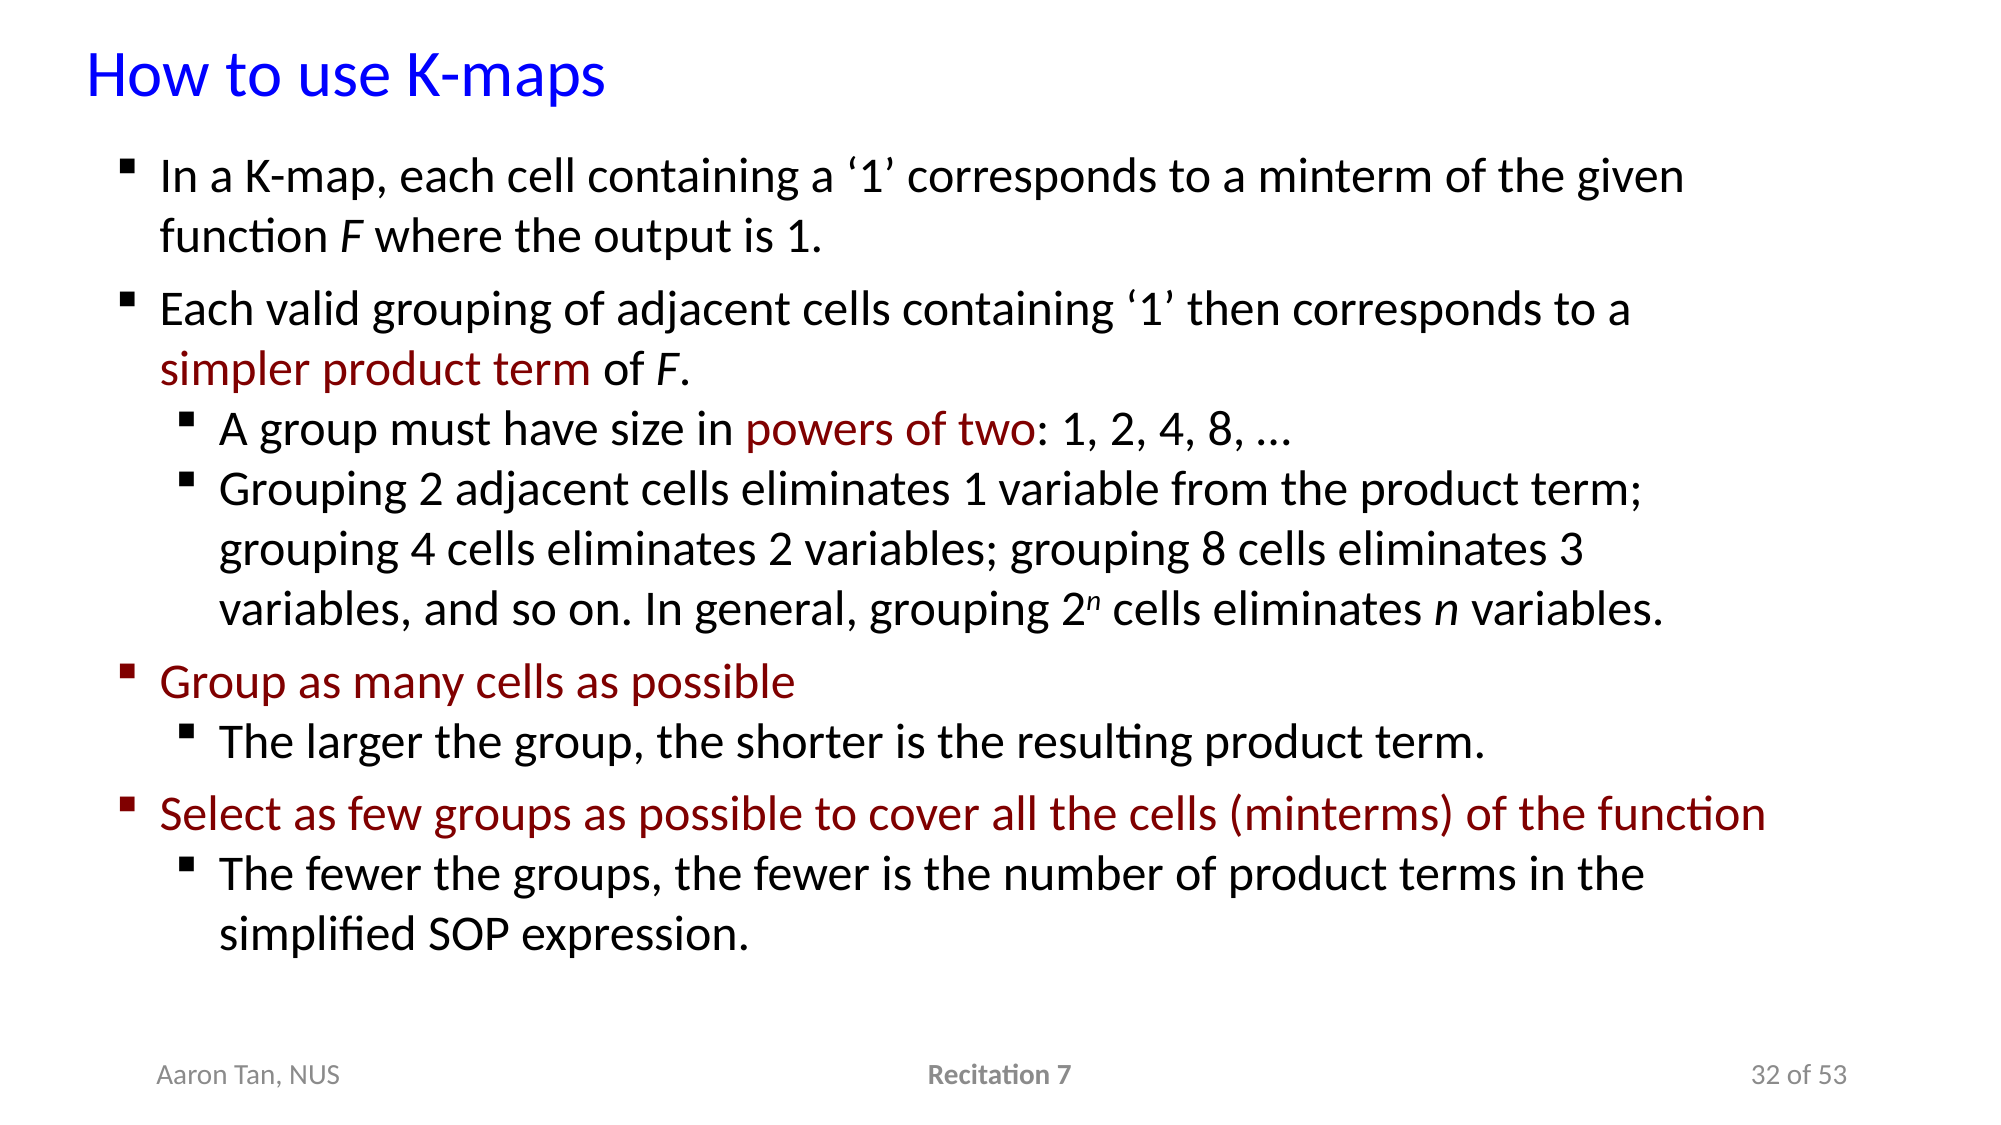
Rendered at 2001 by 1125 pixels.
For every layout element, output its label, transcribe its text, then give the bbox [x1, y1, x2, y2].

slide_number 32 of 53 [1412, 1042, 1863, 1103]
slide_number Aaron Tan, NUS [141, 1042, 592, 1103]
footer Recitation 7 [662, 1042, 1338, 1103]
text_box How to use K-maps [71, 22, 747, 136]
text_box In a K-map, each cell containing a ‘1’ corresponds to a minterm of the given function F where the output is 1. Each valid grouping of adjacent cells containing ‘1’ then corresponds to a simpler product term of F. A group must have size in powers of two: 1, 2, 4, 8, … Grouping 2 adjacent cells eliminates 1 variable from the product term; grouping 4 cells eliminates 2 variables; grouping 8 cells eliminates 3 variables, and so on. In general, grouping 2n cells eliminates n variables. Group as many cells as possible The larger the group, the shorter is the resulting product term. Select as few groups as possible to cover all the cells (minterms) of the function The fewer the groups, the fewer is the number of product terms in the simplified SOP expression. [101, 135, 1787, 968]
